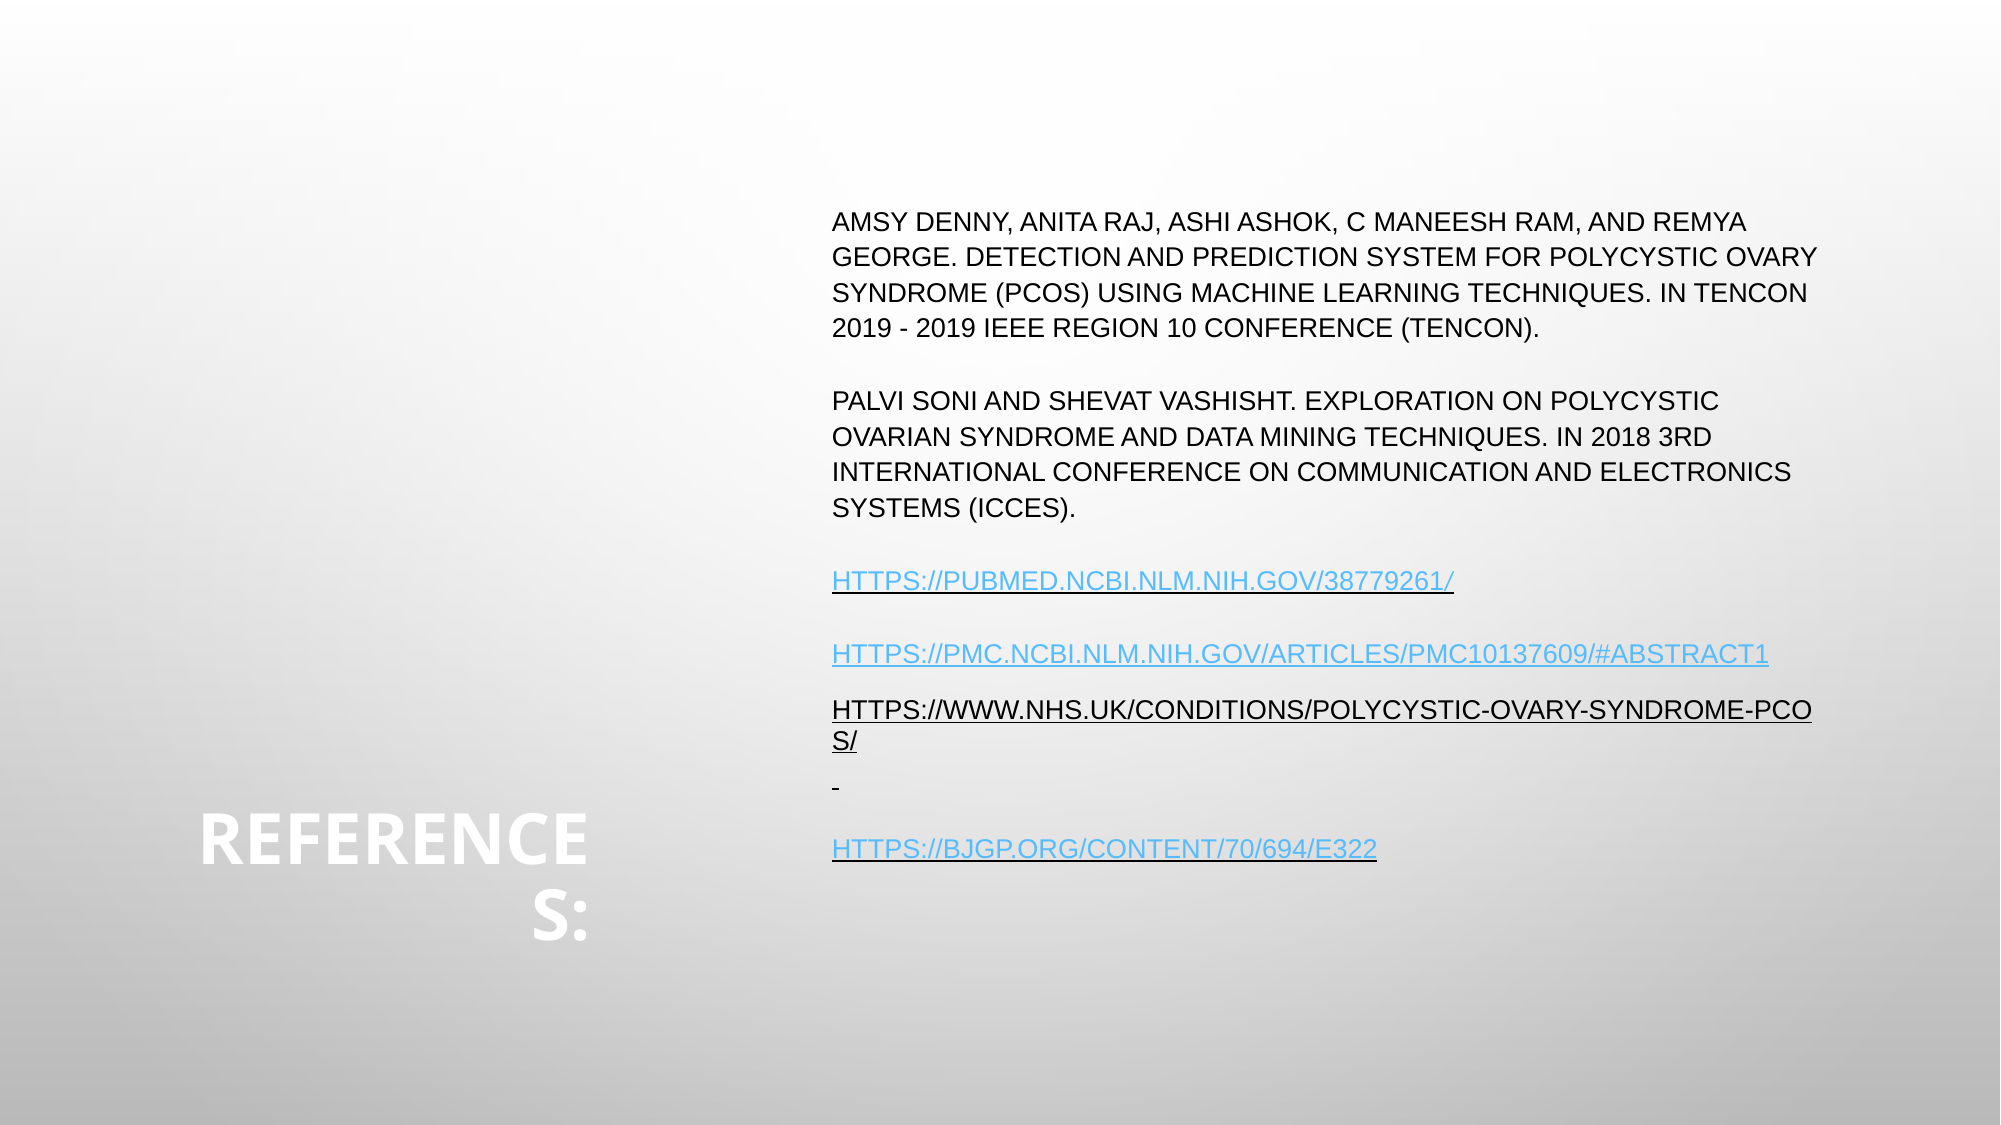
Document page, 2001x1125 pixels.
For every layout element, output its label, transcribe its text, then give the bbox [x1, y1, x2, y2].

title REFERENCES: [157, 157, 606, 964]
picture [0, 0, 2000, 1125]
list Amsy Denny, Anita Raj, Ashi Ashok, C Maneesh Ram, and Remya George. Detection and prediction system for polycystic ovary syndrome (PCOS) using machine learning techniques. In TENCON 2019 - 2019 IEEE Region 10 Conference (TENCON). Palvi Soni and Shevat Vashisht. Exploration on polycystic ovarian syndrome and data mining techniques. In 2018 3rd International Conference on Communication and Electronics Systems (ICCES). https://pubmed.ncbi.nlm.nih.gov/38779261/ https://pmc.ncbi.nlm.nih.gov/articles/PMC10137609/#abstract1 https://www.nhs.uk/conditions/polycystic-ovary-syndrome-pcos/ https://bjgp.org/content/70/694/e322 [816, 157, 1842, 950]
